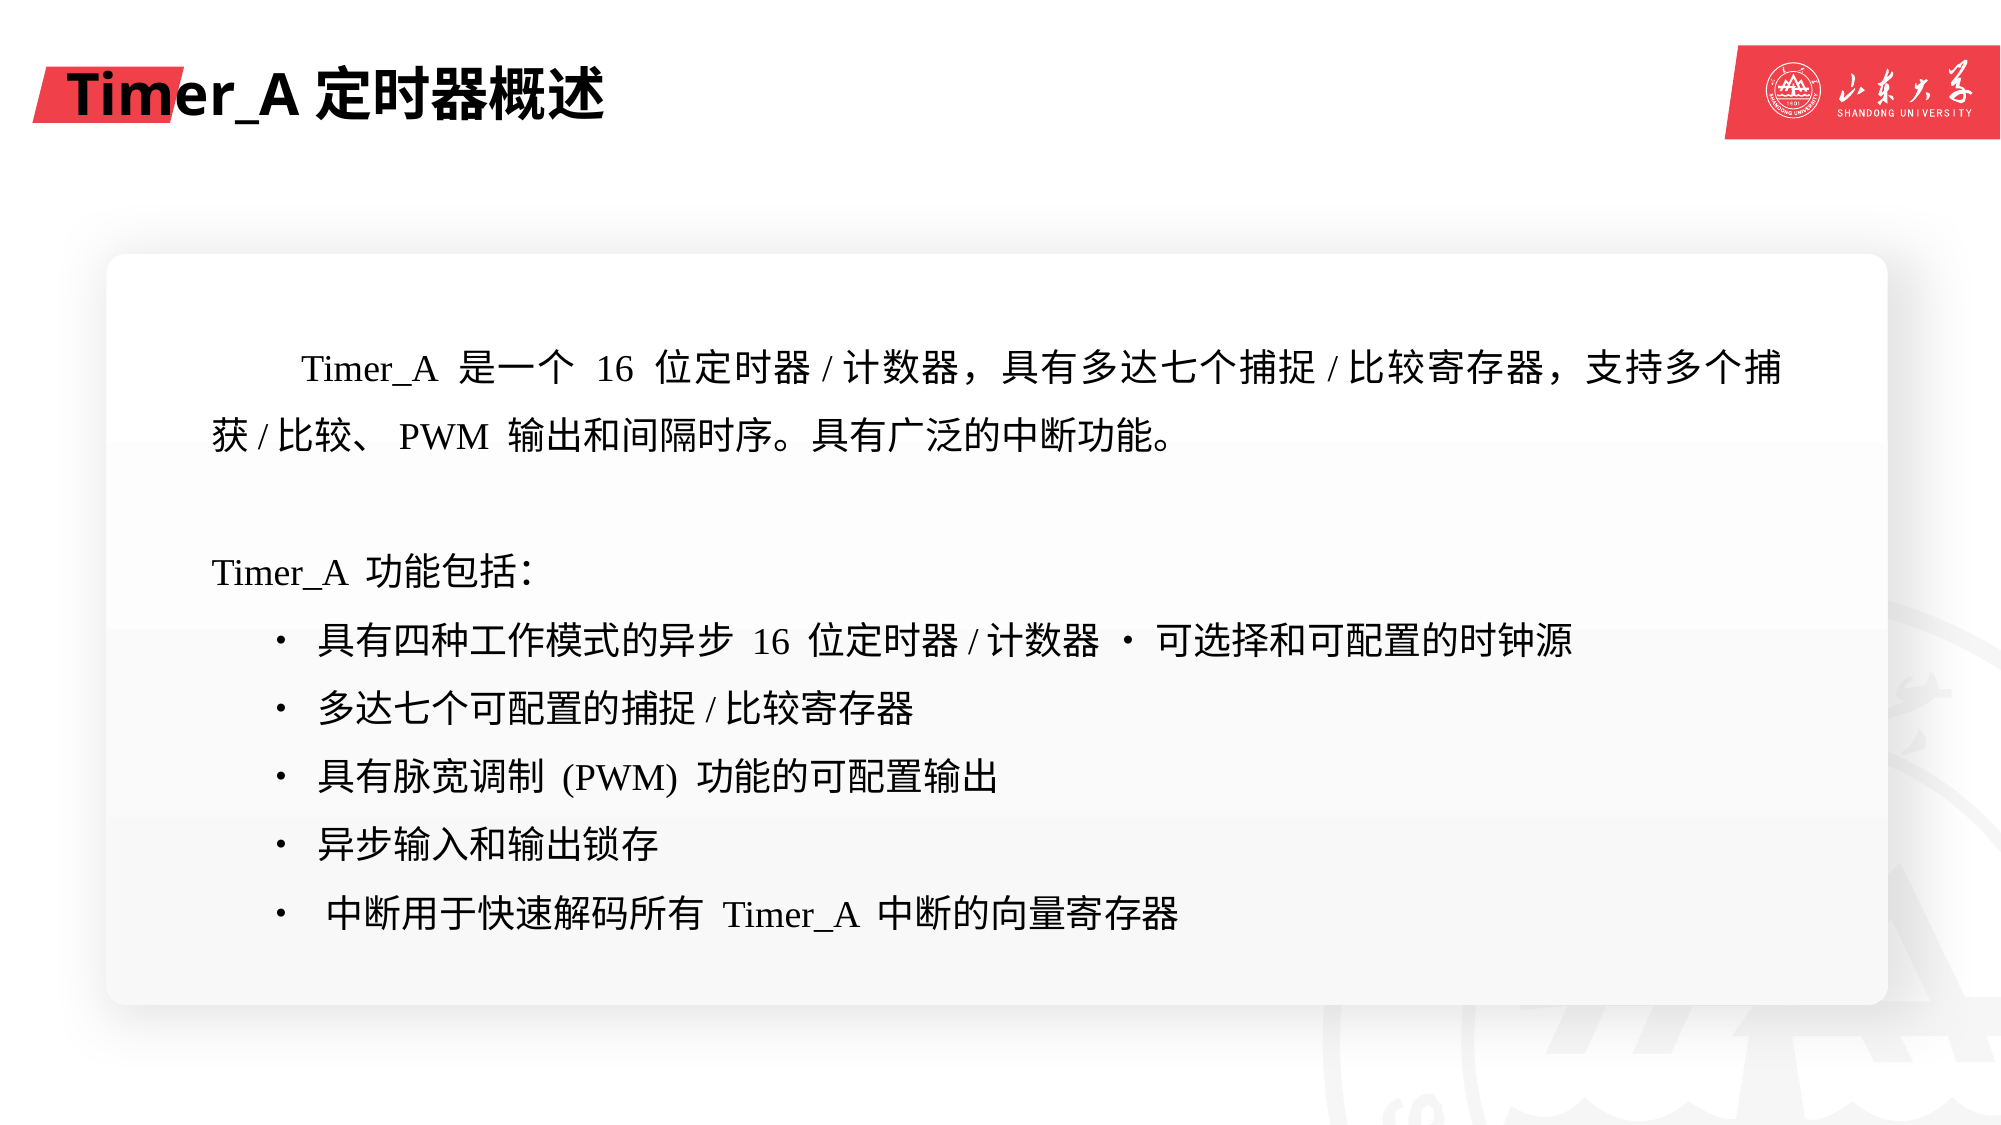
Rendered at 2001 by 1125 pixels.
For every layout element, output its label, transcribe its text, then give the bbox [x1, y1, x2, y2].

title Timer_A定时器概述 [66, 41, 1076, 152]
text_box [106, 253, 1888, 1005]
